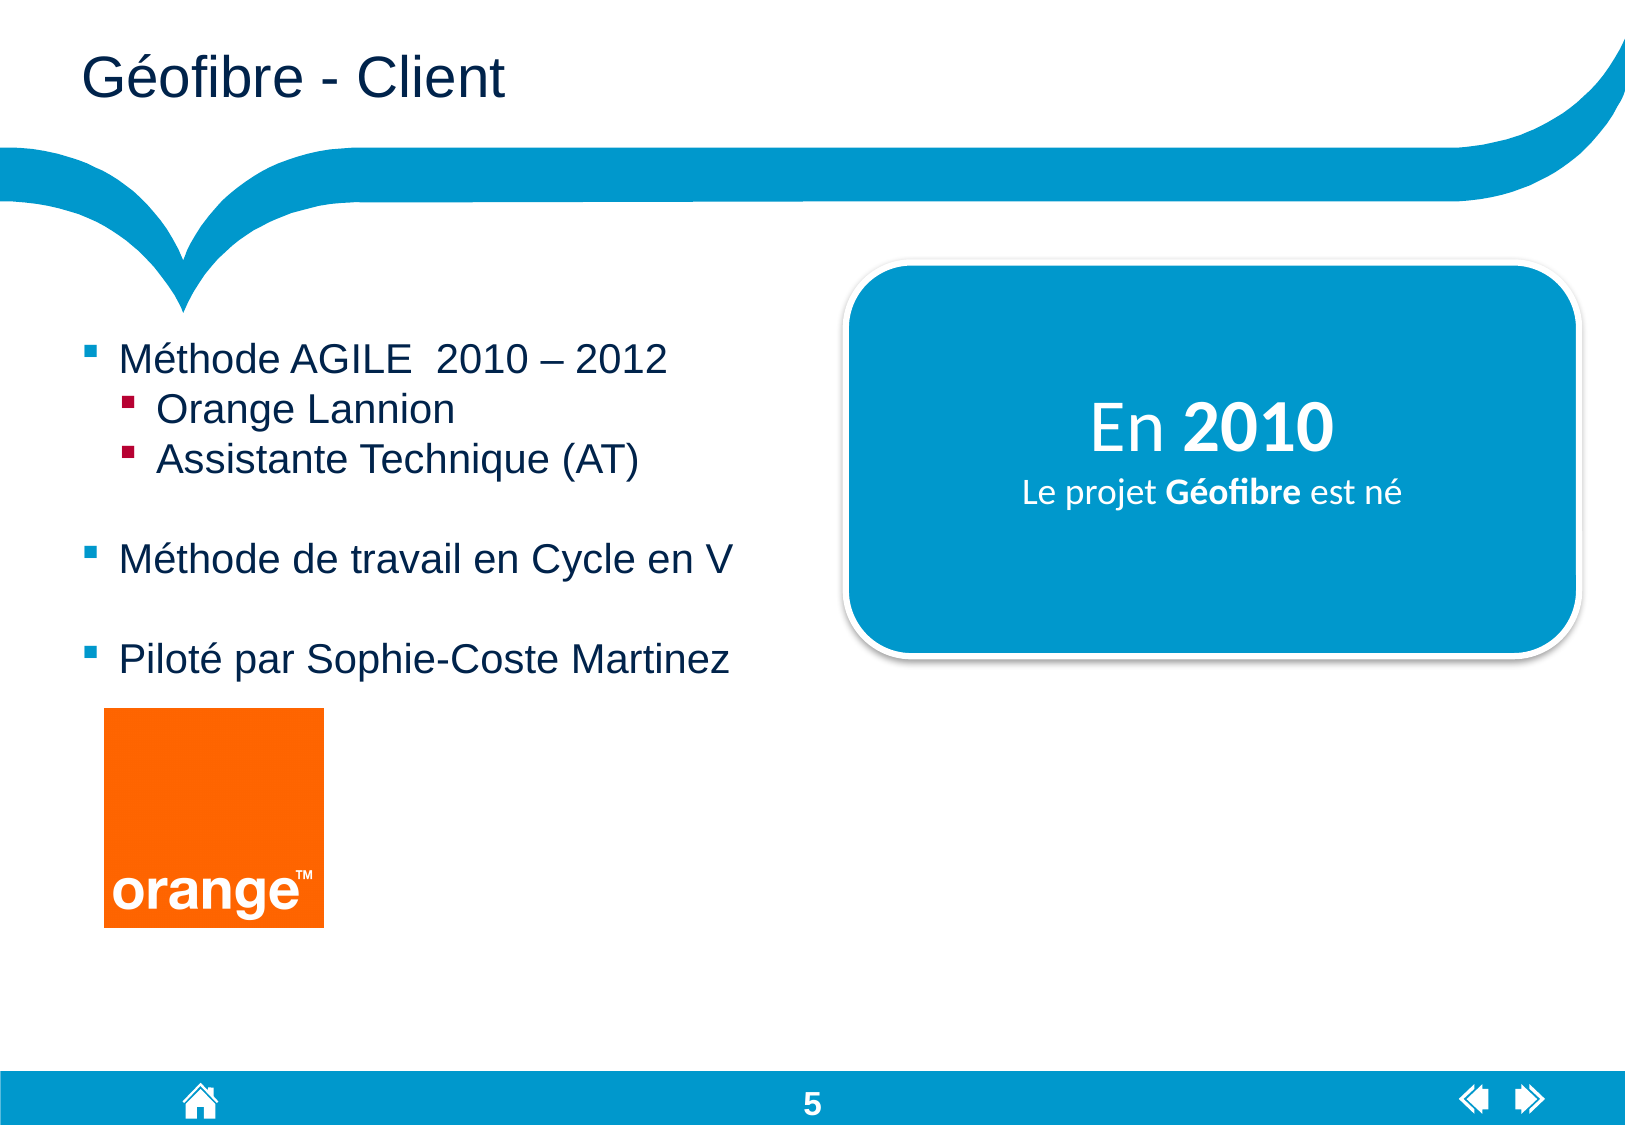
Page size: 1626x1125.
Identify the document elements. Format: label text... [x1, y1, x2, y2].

text_box En 2010 Le projet Géofibre est né [842, 259, 1583, 660]
text_box 5 [0, 1074, 1625, 1125]
title Géofibre - Client [80, 0, 1545, 148]
picture [103, 708, 324, 928]
list Méthode AGILE 2010 – 2012 Orange Lannion Assistante Technique (AT) Méthode de travail en Cycle en V Piloté par Sophie-Coste Martinez [80, 332, 836, 682]
